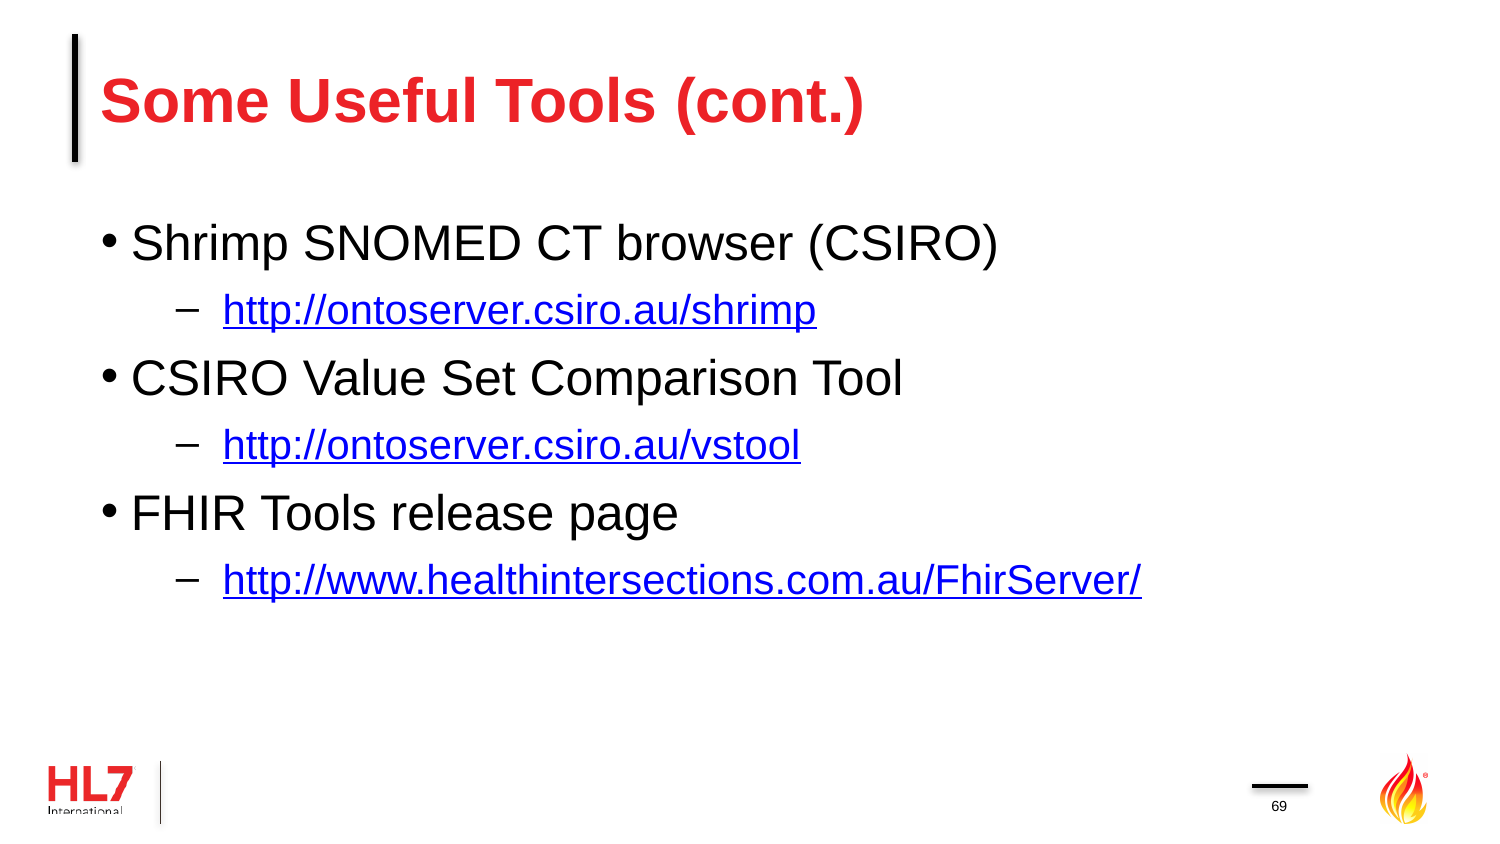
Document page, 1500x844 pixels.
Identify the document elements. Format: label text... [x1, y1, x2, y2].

picture [1380, 753, 1428, 824]
title Some Useful Tools (cont.) [100, 33, 1451, 163]
list Shrimp SNOMED CT browser (CSIRO) http://ontoserver.csiro.au/shrimp CSIRO Value Set Comparison Tool http://ontoserver.csiro.au/vstool FHIR Tools release page http://www.healthintersections.com.au/FhirServer/ [100, 210, 1451, 750]
slide_number 69 [1257, 788, 1302, 815]
